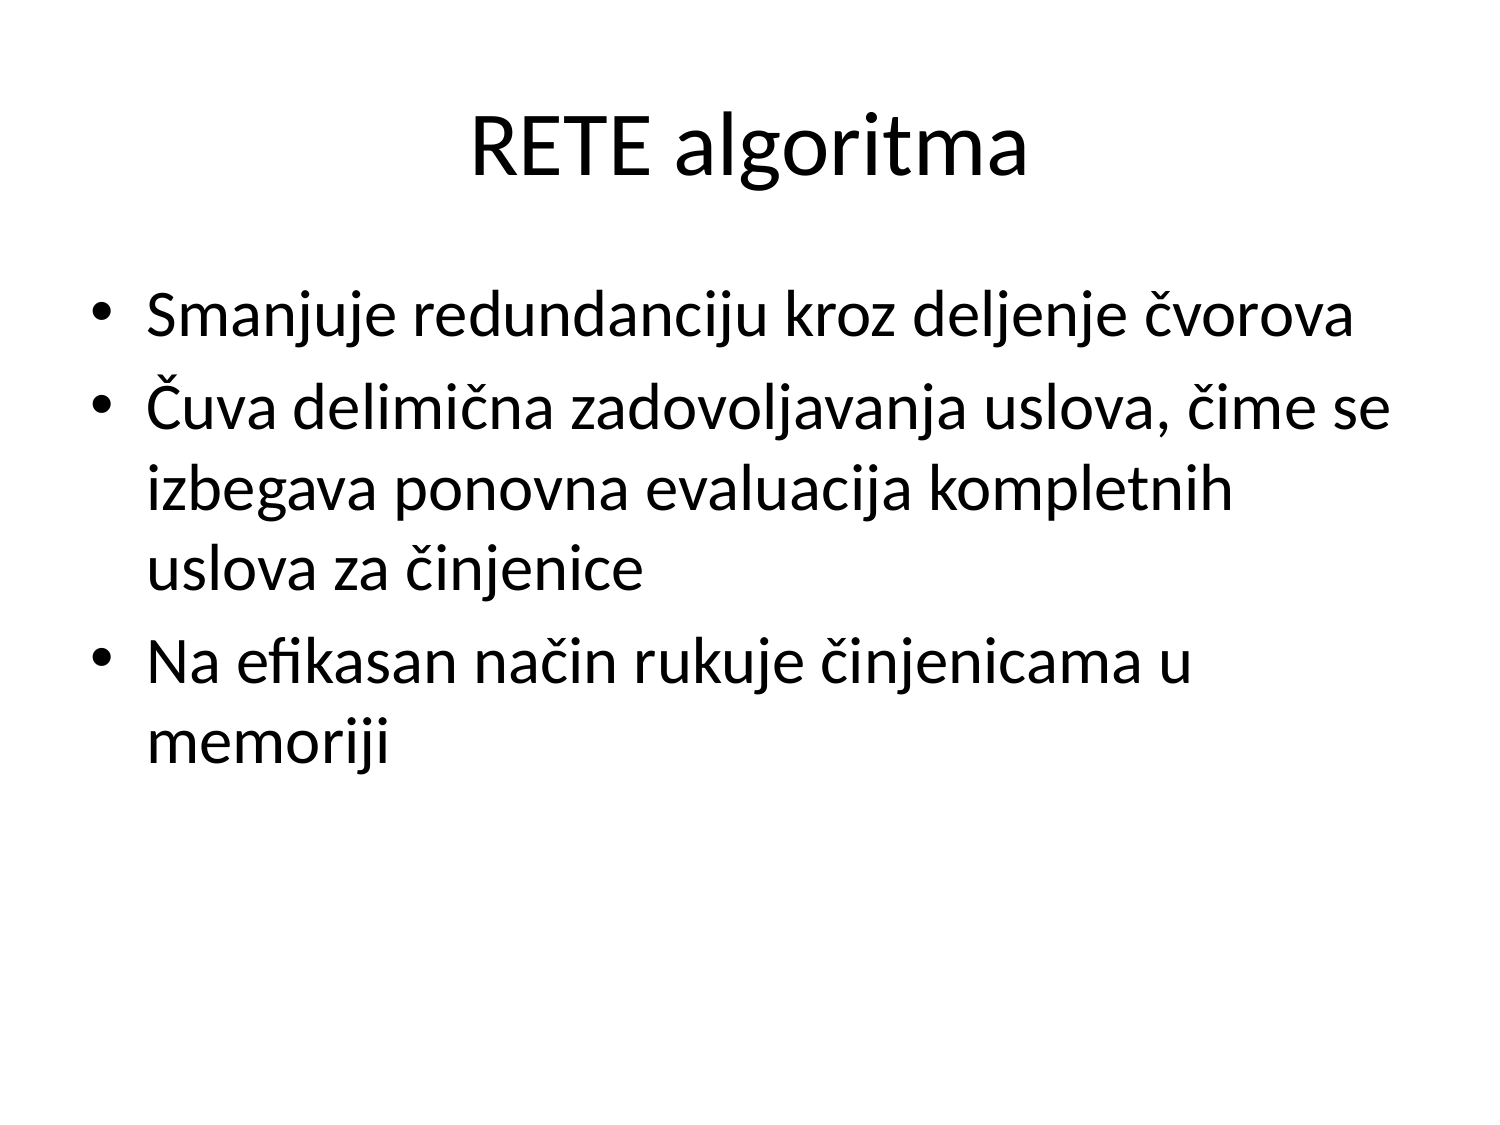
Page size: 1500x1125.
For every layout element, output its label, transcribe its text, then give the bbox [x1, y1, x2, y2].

title RETE algoritma [75, 45, 1425, 233]
list Smanjuje redundanciju kroz deljenje čvorova Čuva delimična zadovoljavanja uslova, čime se izbegava ponovna evaluacija kompletnih uslova za činjenice Na efikasan način rukuje činjenicama u memoriji [75, 262, 1425, 1005]
